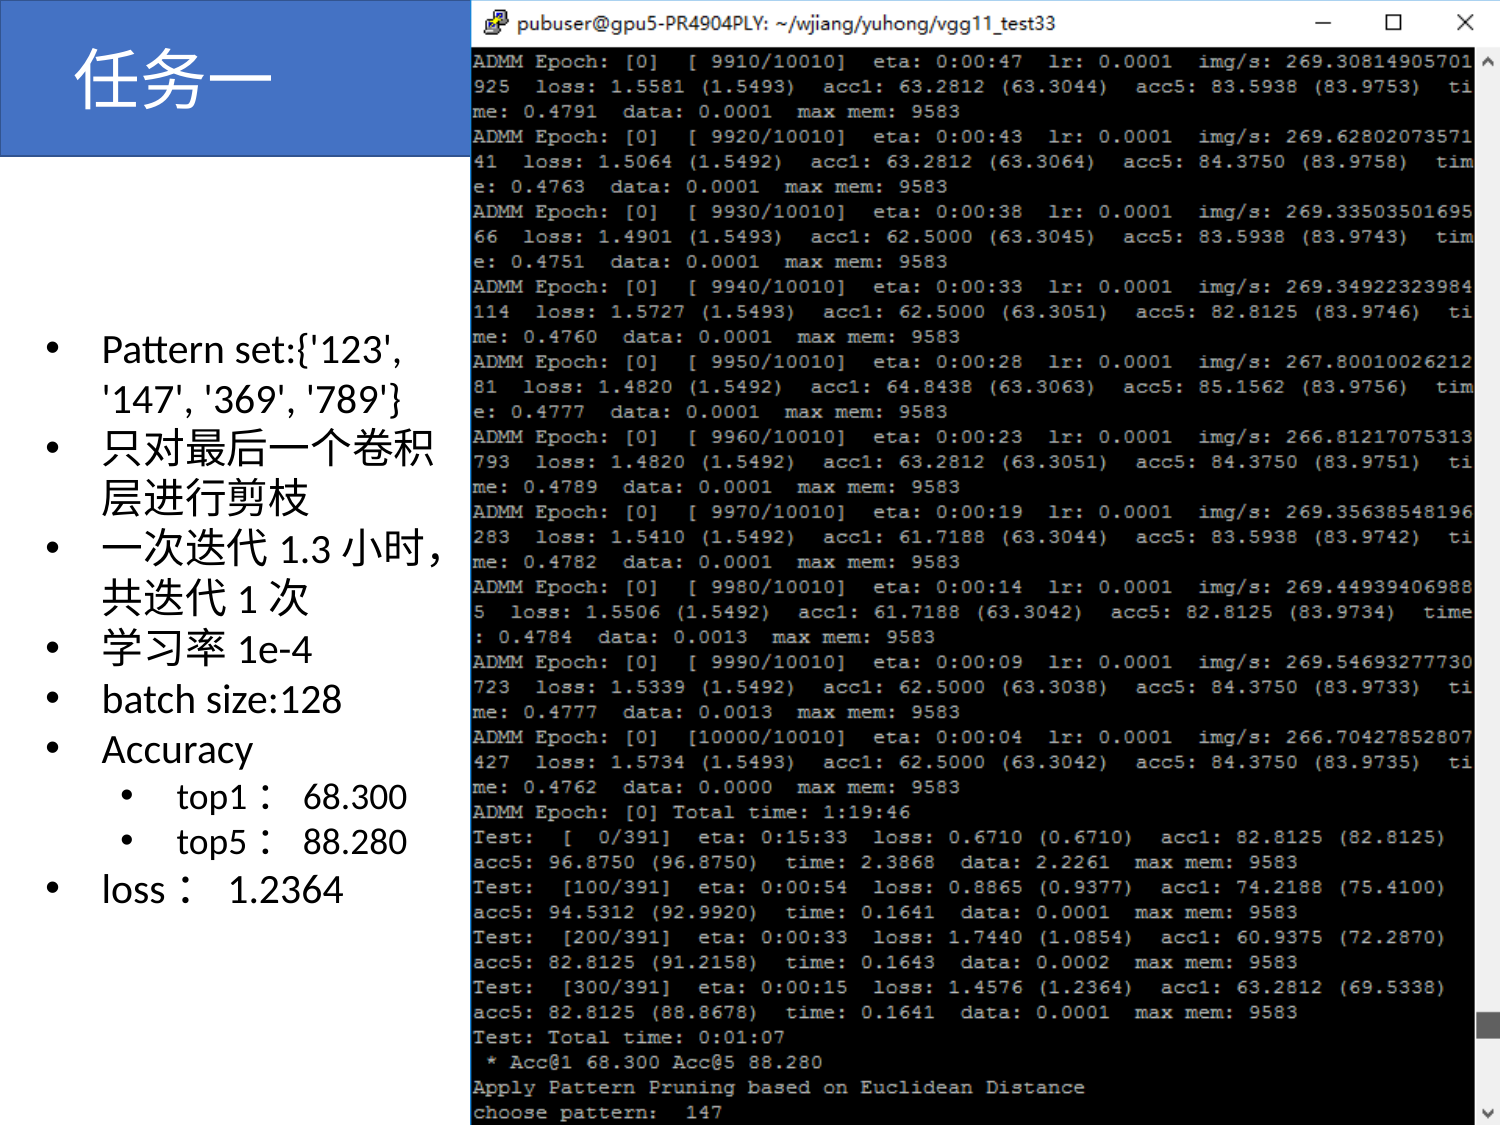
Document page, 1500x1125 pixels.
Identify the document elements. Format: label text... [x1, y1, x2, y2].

text_box Pattern set:{'123', '147', '369', '789'} 只对最后一个卷积层进行剪枝 一次迭代1.3小时，共迭代1次 学习率1e-4 batch size:128 Accuracy top1：68.300 top5：88.280 loss：1.2364 [30, 314, 465, 920]
text_box [0, 0, 470, 157]
text_box 任务一 [58, 30, 289, 125]
picture [470, 0, 1500, 1125]
